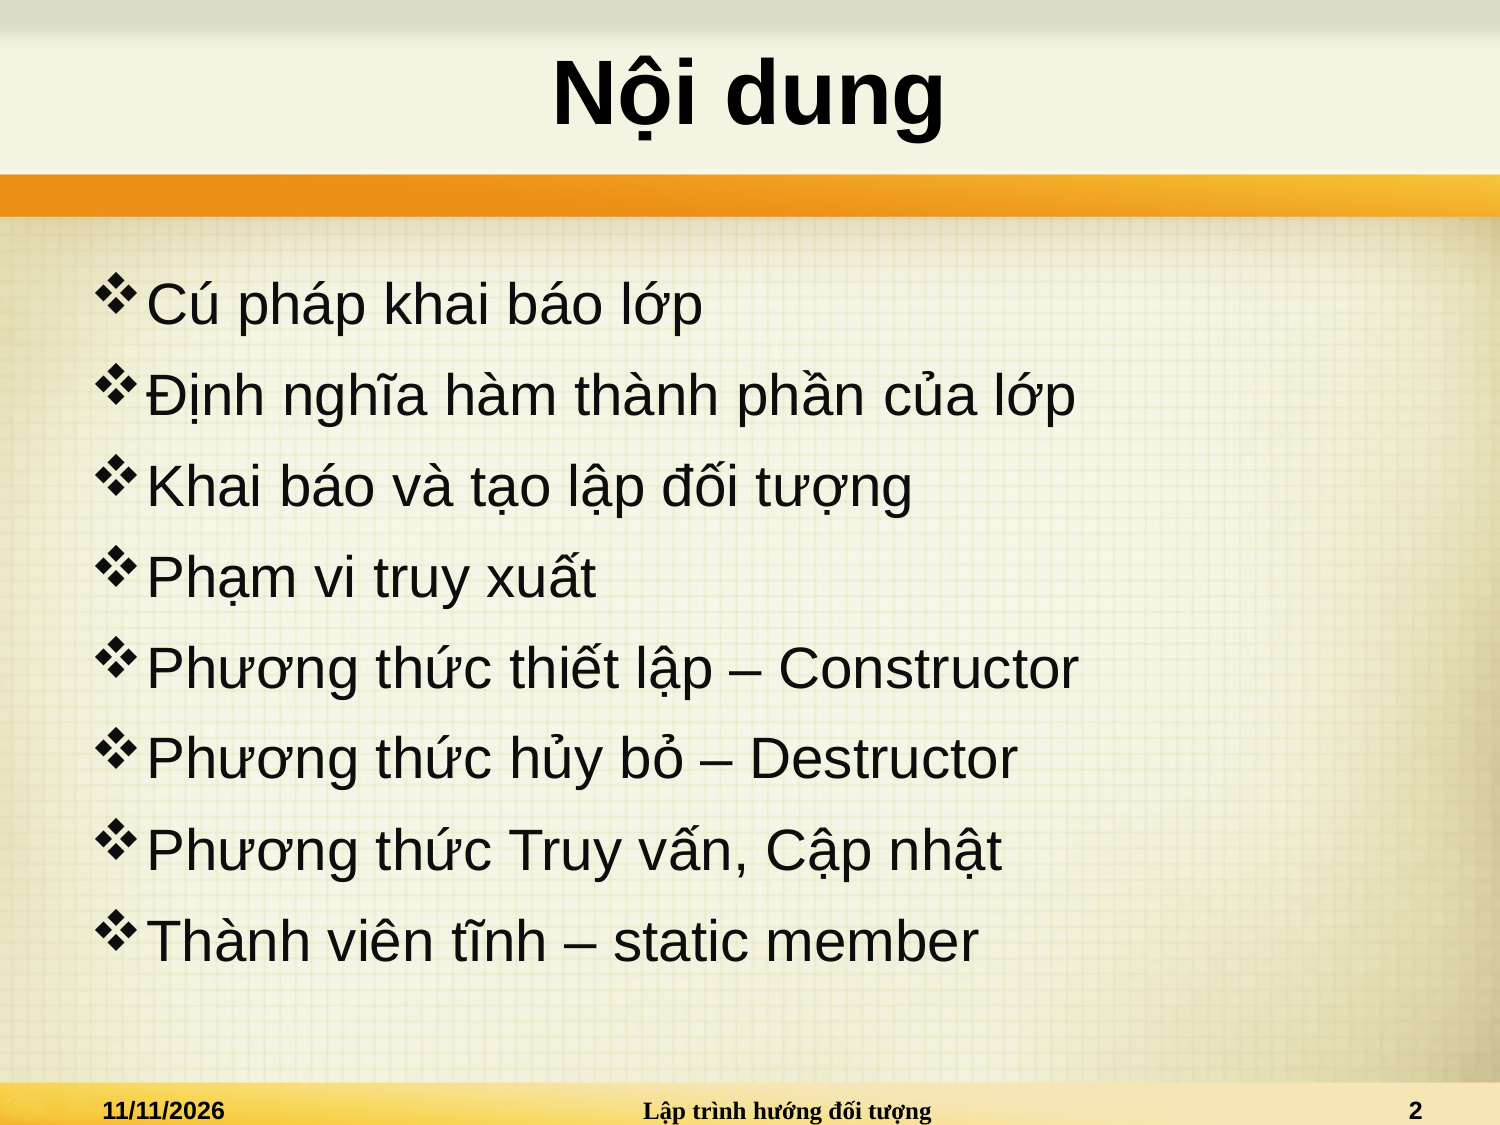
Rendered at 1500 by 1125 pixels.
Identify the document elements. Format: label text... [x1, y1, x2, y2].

footer Lập trình hướng đối tượng [549, 1087, 1025, 1125]
title Nội dung [0, 0, 1500, 175]
slide_number 2 [1087, 1087, 1438, 1125]
picture [0, 175, 1500, 1125]
list Cú pháp khai báo lớp Định nghĩa hàm thành phần của lớp Khai báo và tạo lập đối tượng Phạm vi truy xuất Phương thức thiết lập – Constructor Phương thức hủy bỏ – Destructor Phương thức Truy vấn, Cập nhật Thành viên tĩnh – static member [75, 237, 1450, 1075]
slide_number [87, 1087, 438, 1125]
